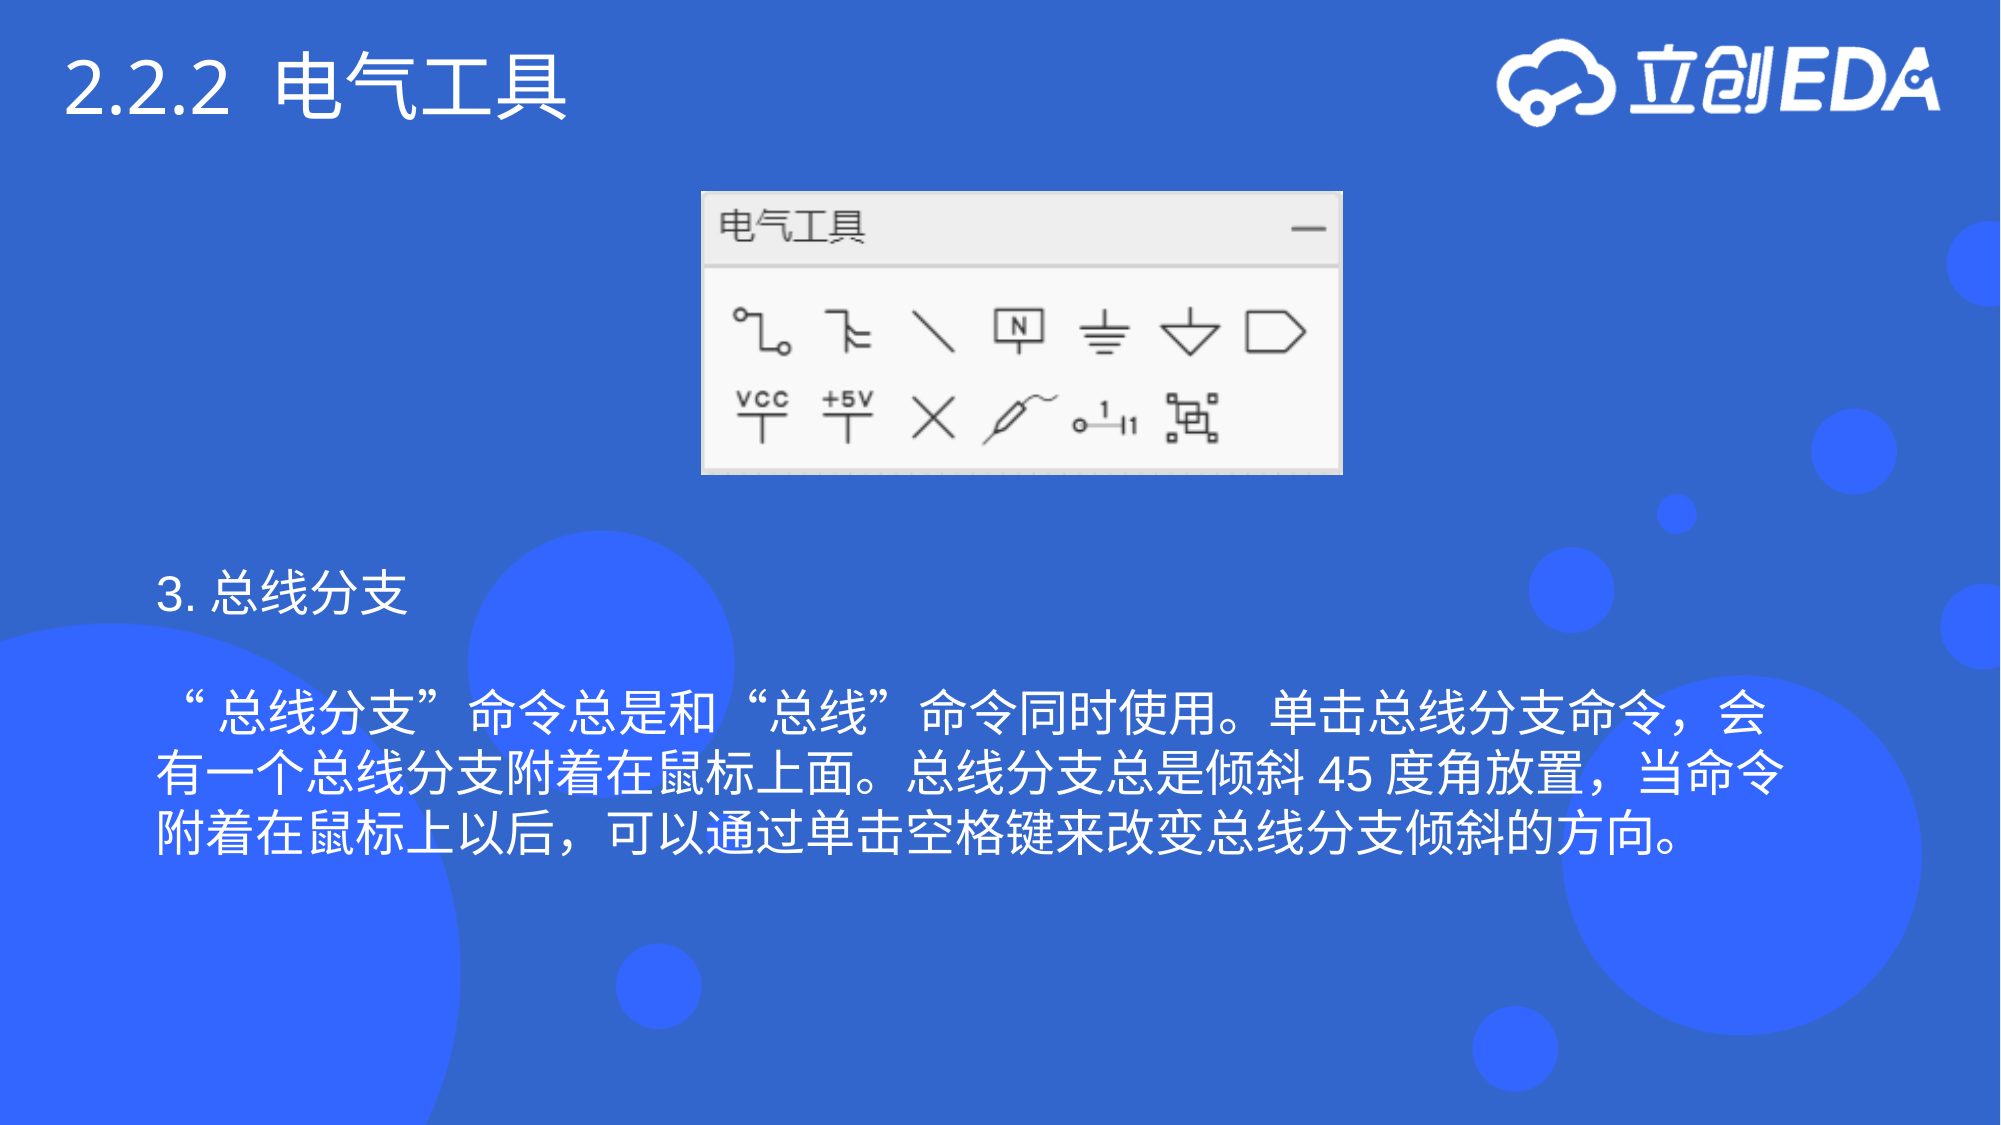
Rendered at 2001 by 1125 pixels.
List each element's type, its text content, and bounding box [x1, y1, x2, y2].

text_box 3.总线分支 “总线分支”命令总是和“总线”命令同时使用。单击总线分支命令，会有一个总线分支附着在鼠标上面。总线分支总是倾斜45度角放置，当命令附着在鼠标上以后，可以通过单击空格键来改变总线分支倾斜的方向。 [141, 553, 1822, 869]
text_box 2.2.2 电气工具 [48, 31, 585, 137]
picture [0, 0, 2001, 1125]
